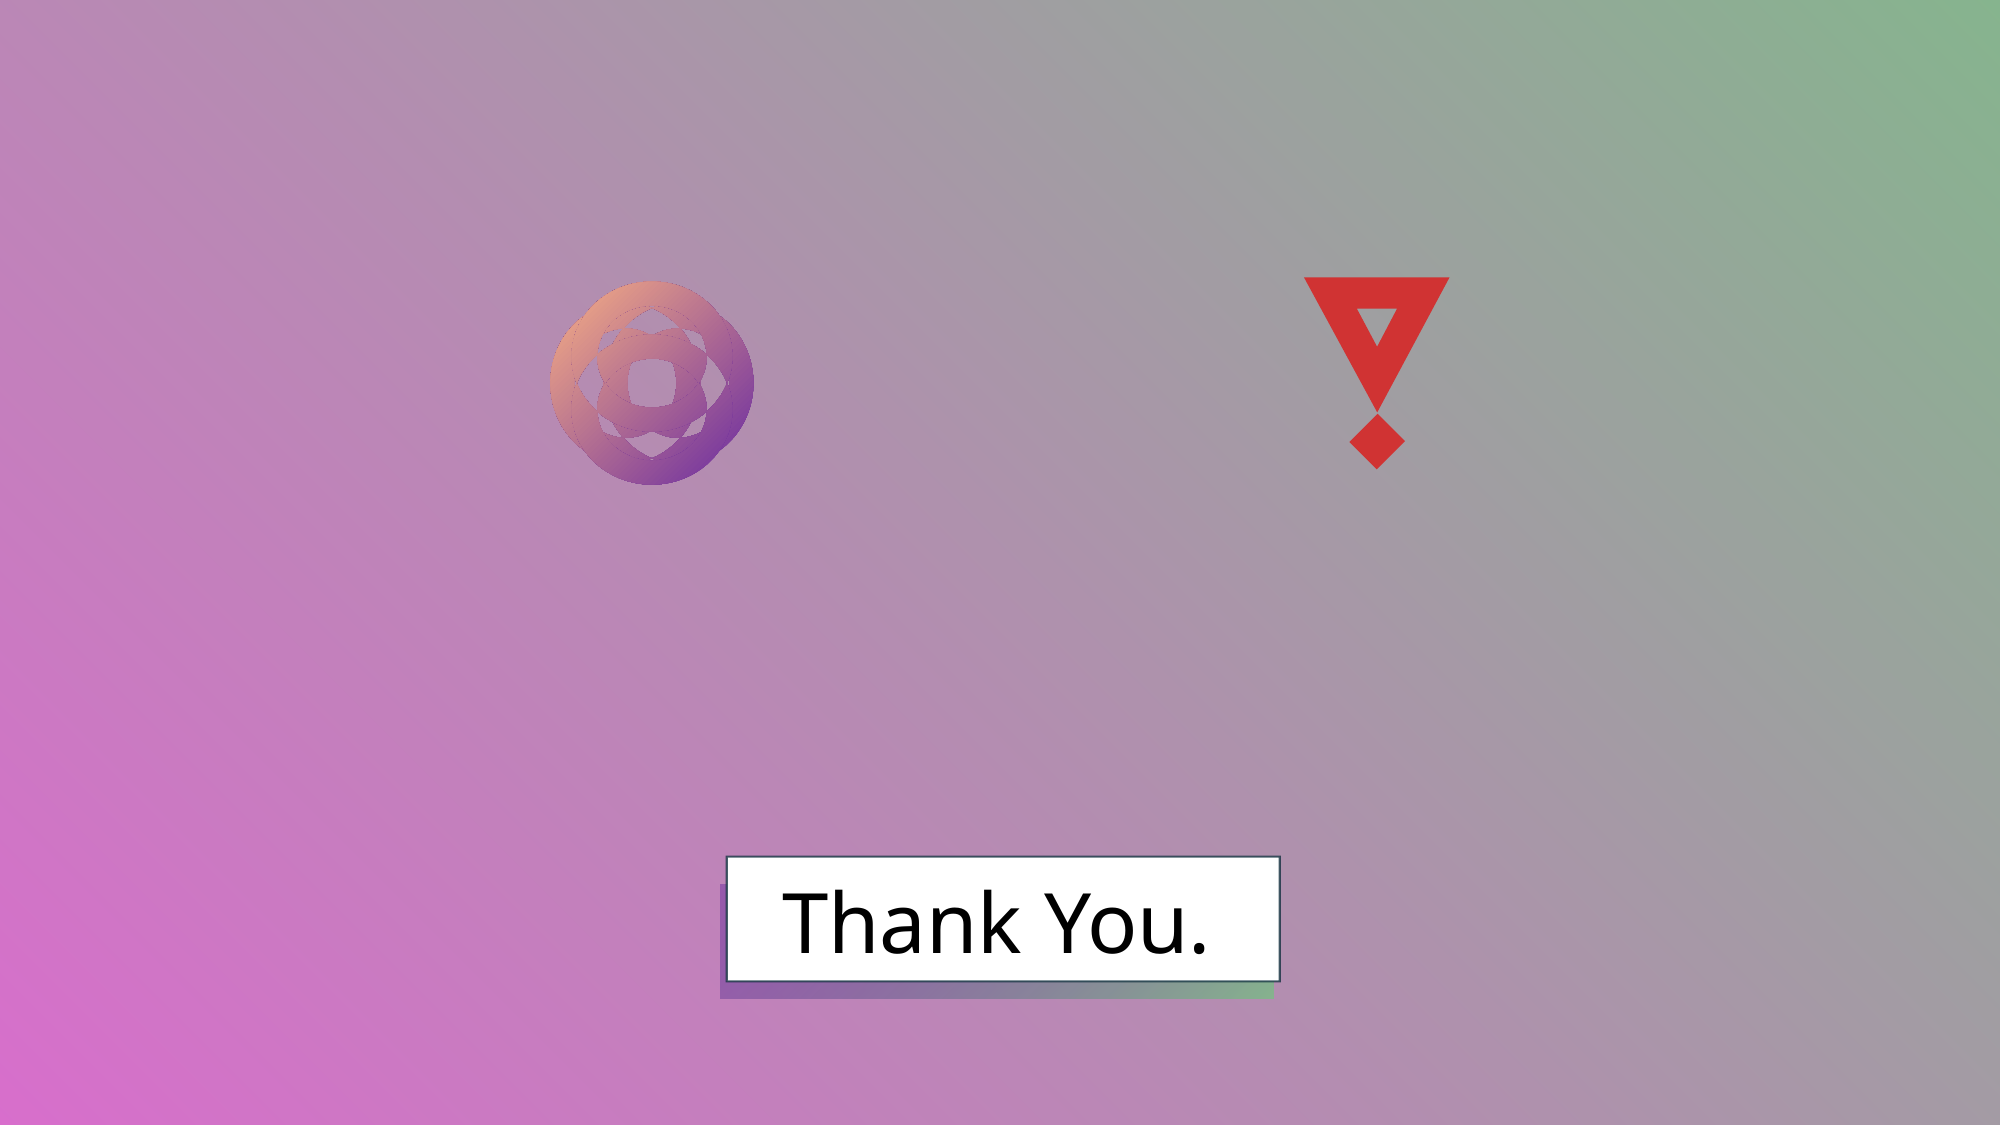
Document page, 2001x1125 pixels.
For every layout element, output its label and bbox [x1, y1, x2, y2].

text_box [719, 856, 1281, 1000]
text_box [549, 276, 1451, 486]
